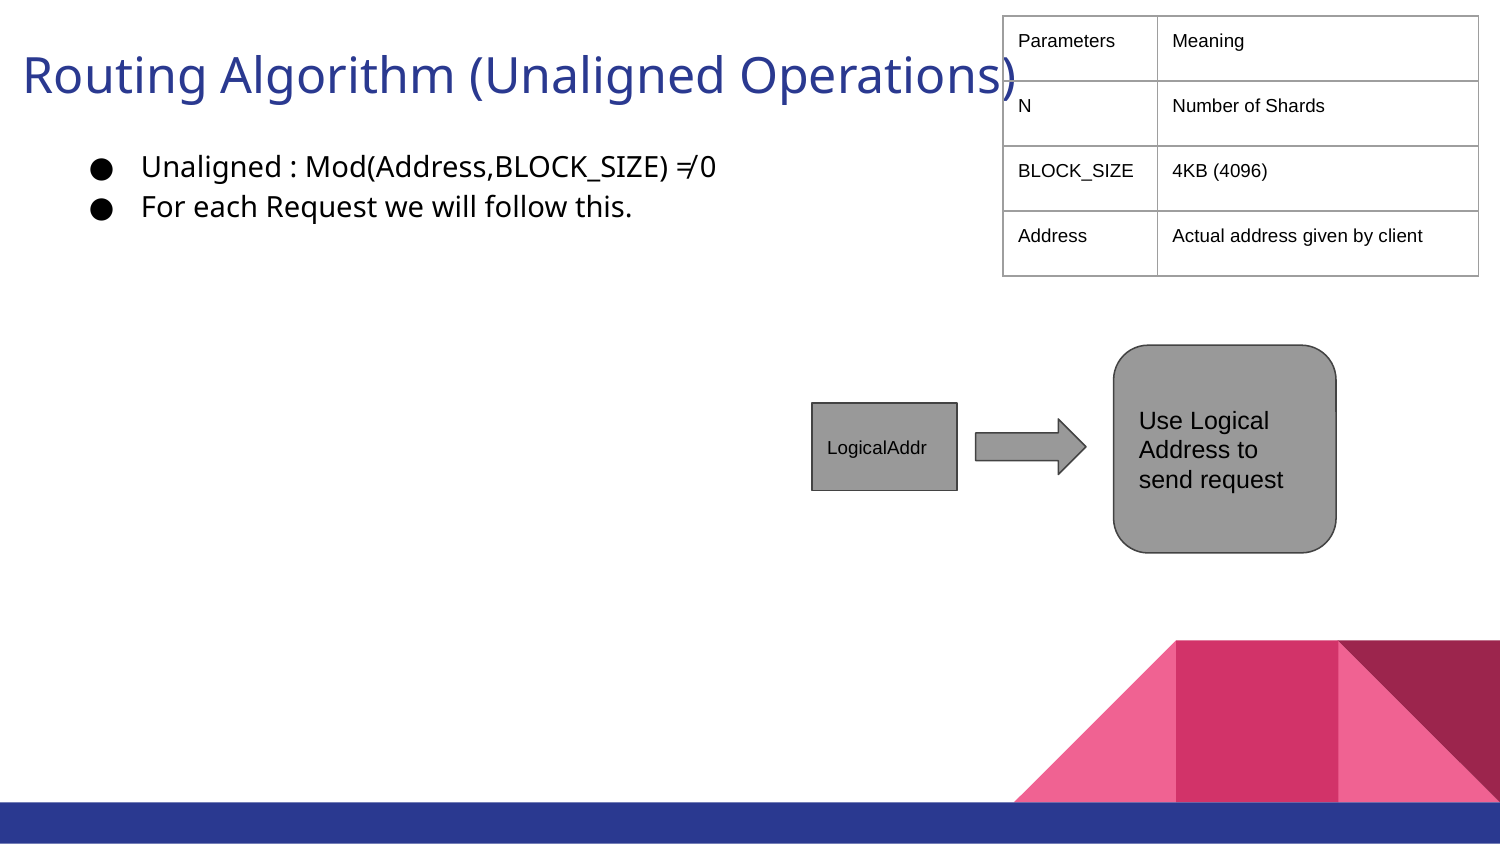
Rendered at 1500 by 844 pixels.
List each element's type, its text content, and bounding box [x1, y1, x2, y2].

table_header Meaning [1158, 17, 1478, 80]
table_cell 4KB (4096) [1158, 147, 1478, 210]
text_box [975, 418, 1087, 475]
text_box Use Logical Address to send request [1113, 345, 1337, 553]
text_box Unaligned : Mod(Address,BLOCK_SIZE) ≠ 0 For each Request we will follow this. [50, 128, 750, 239]
table_cell Number of Shards [1158, 82, 1478, 145]
table_cell N [1004, 82, 1157, 145]
text_box LogicalAddr [812, 402, 957, 491]
table_cell Address [1004, 212, 1157, 275]
table_header Parameters [1004, 17, 1157, 80]
title Routing Algorithm (Unaligned Operations) [7, 28, 1002, 129]
table_cell BLOCK_SIZE [1004, 147, 1157, 210]
table_cell Actual address given by client [1158, 212, 1478, 275]
